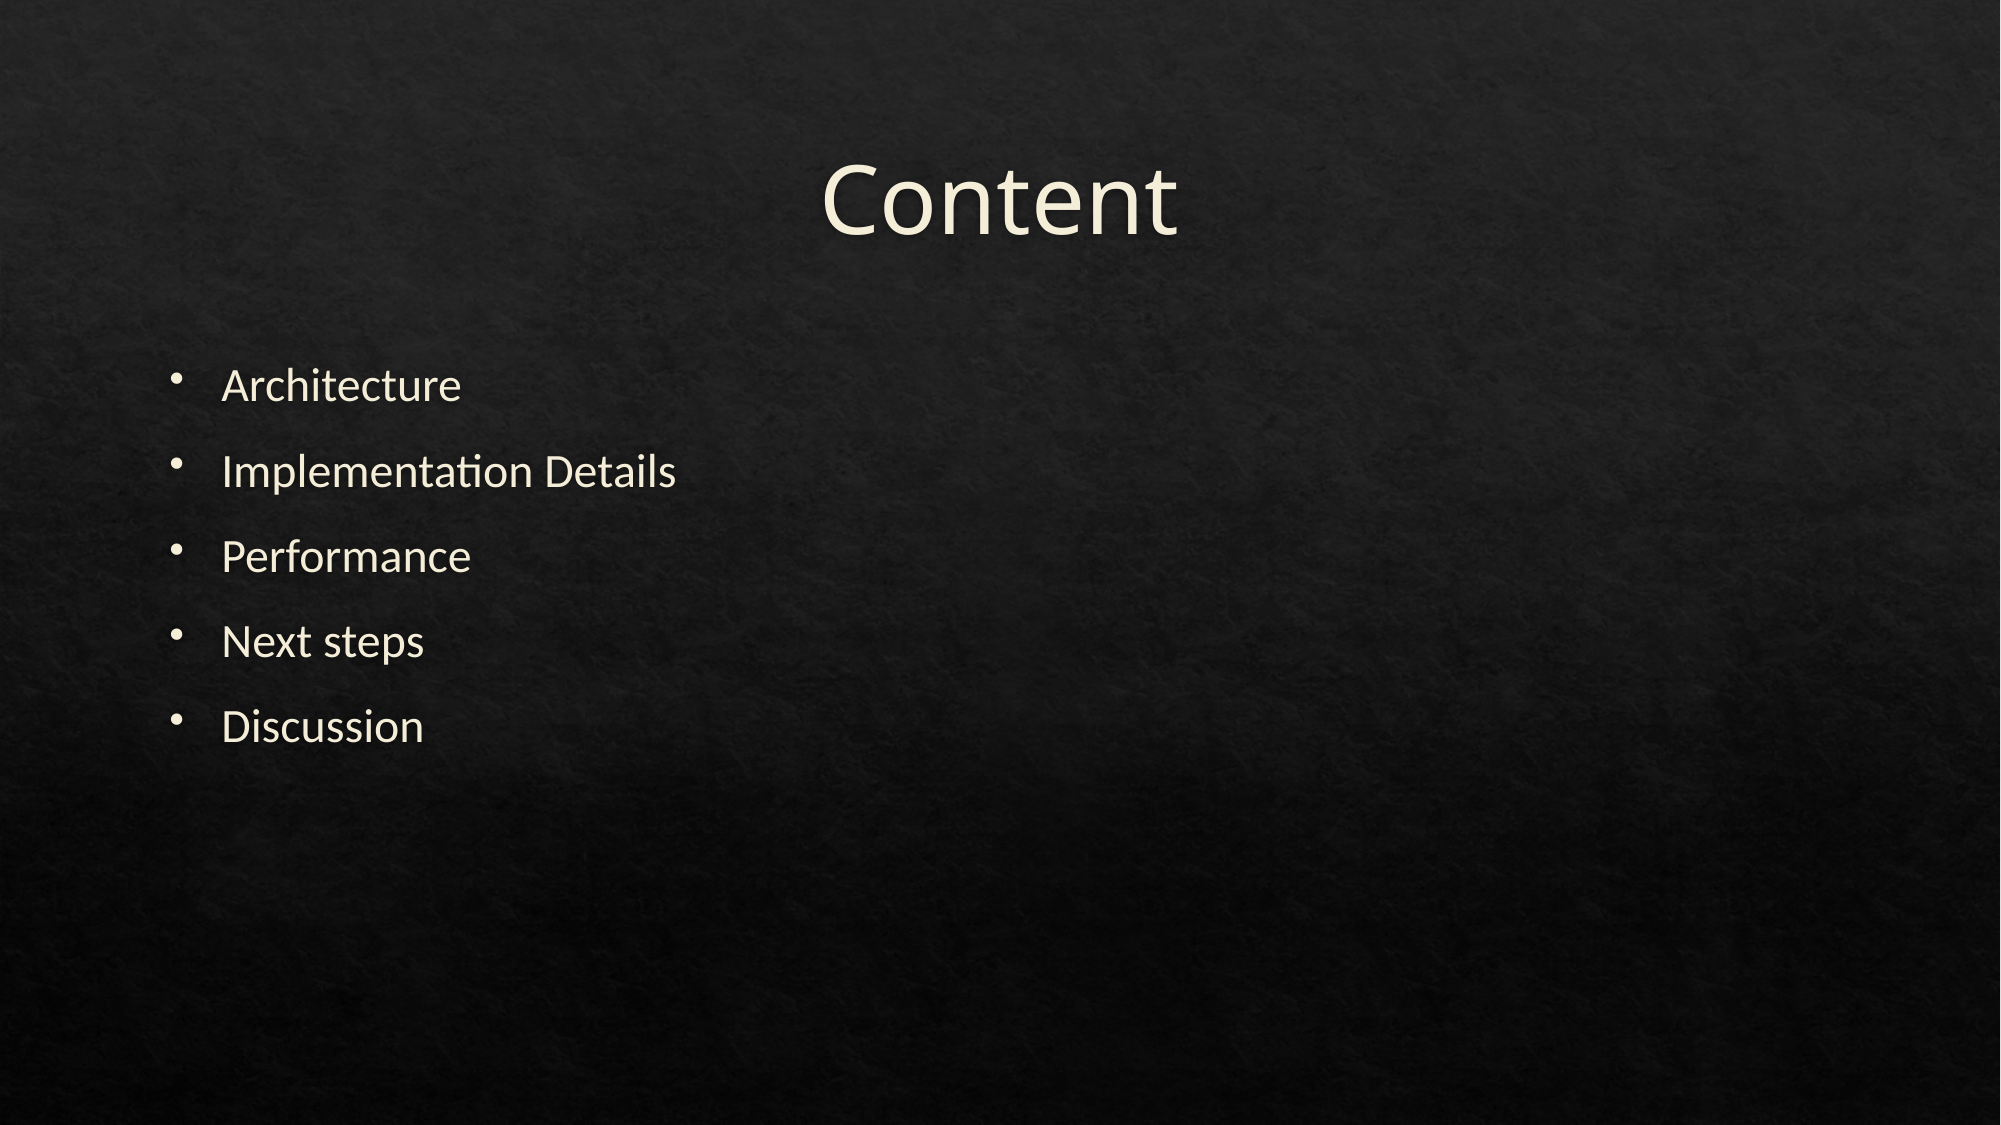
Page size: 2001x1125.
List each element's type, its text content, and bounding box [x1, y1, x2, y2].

title Content [149, 99, 1849, 307]
list Architecture Implementation Details Performance Next steps Discussion [149, 340, 1849, 950]
